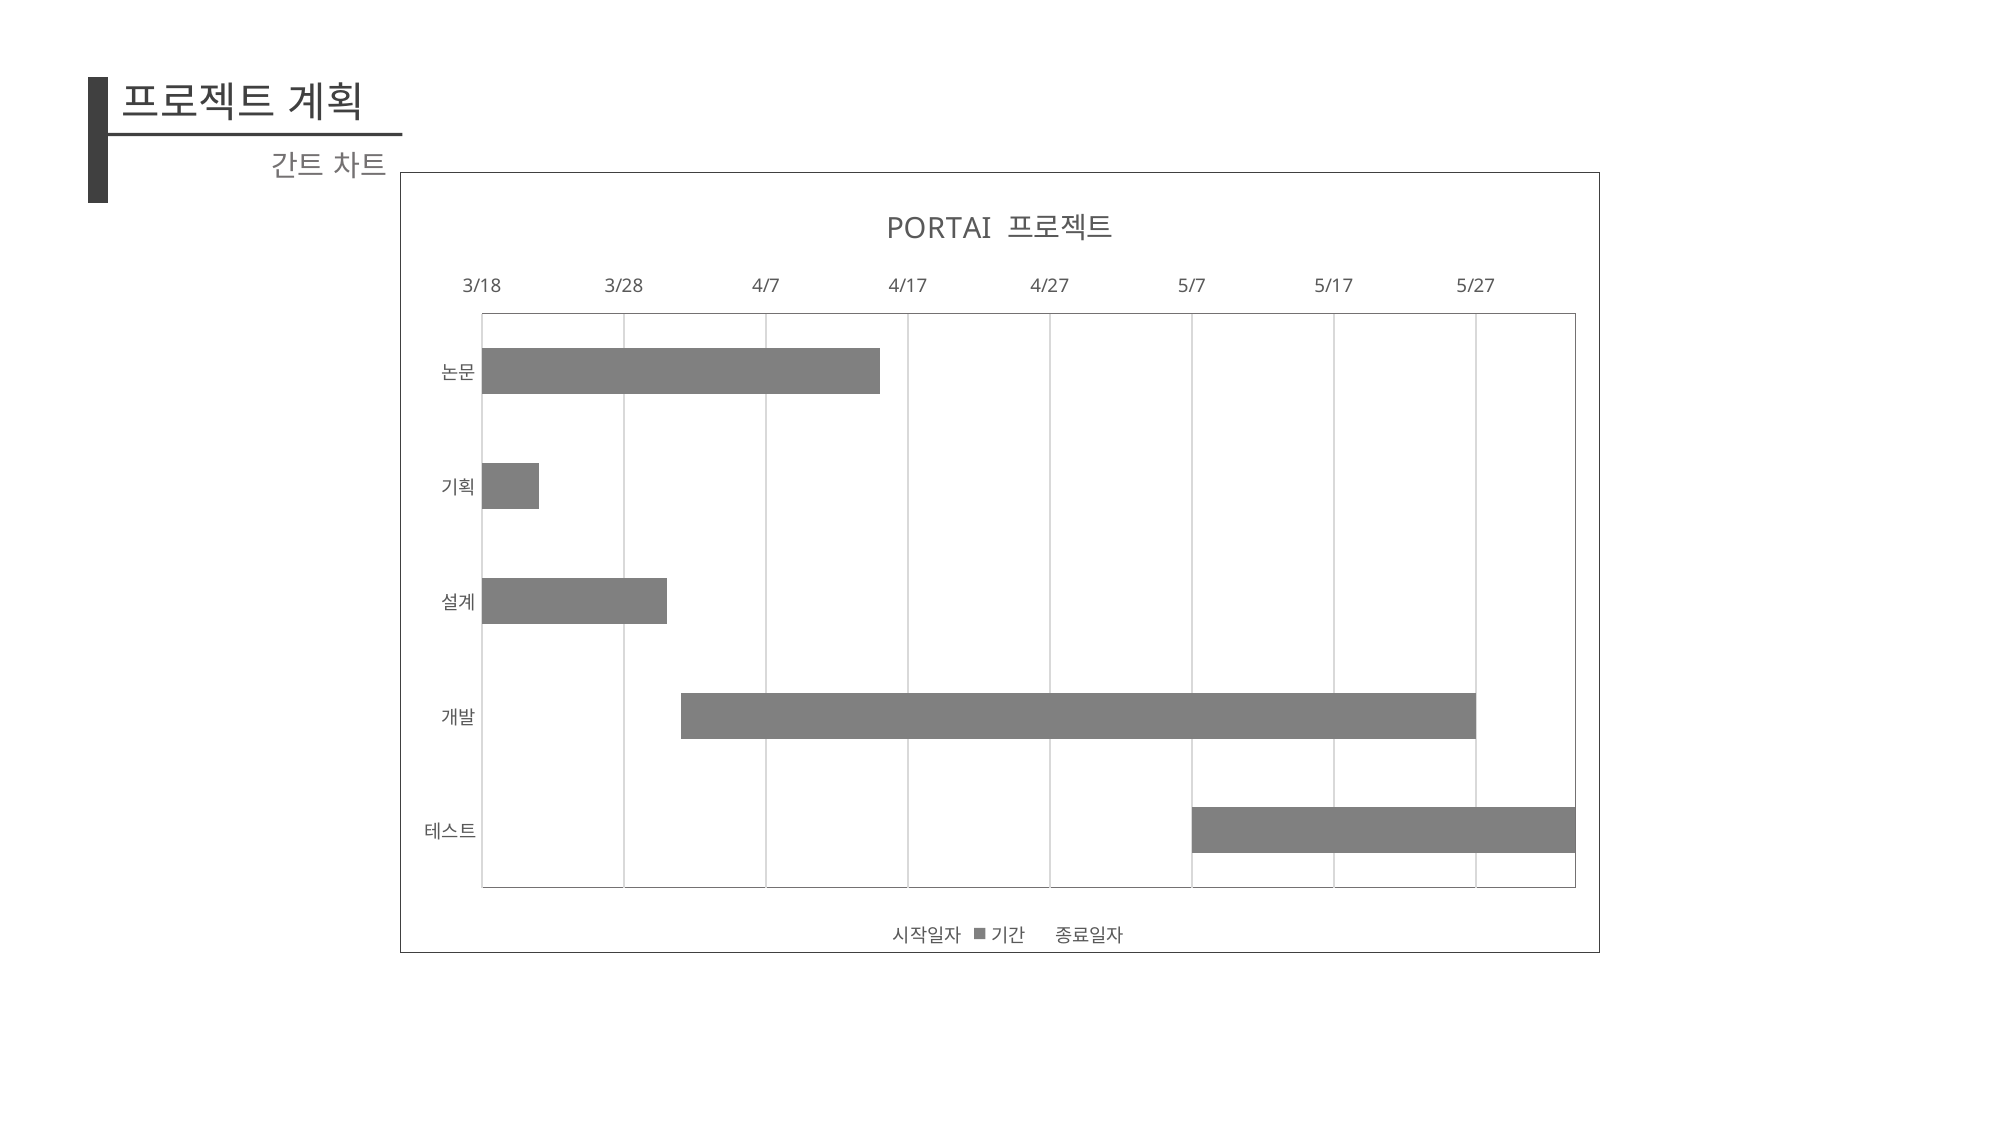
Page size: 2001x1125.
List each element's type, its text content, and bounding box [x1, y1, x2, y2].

text_box 프로젝트 계획 [107, 68, 402, 134]
text_box [88, 77, 108, 203]
text_box 간트 차트 [203, 140, 403, 191]
chart [400, 171, 1600, 953]
